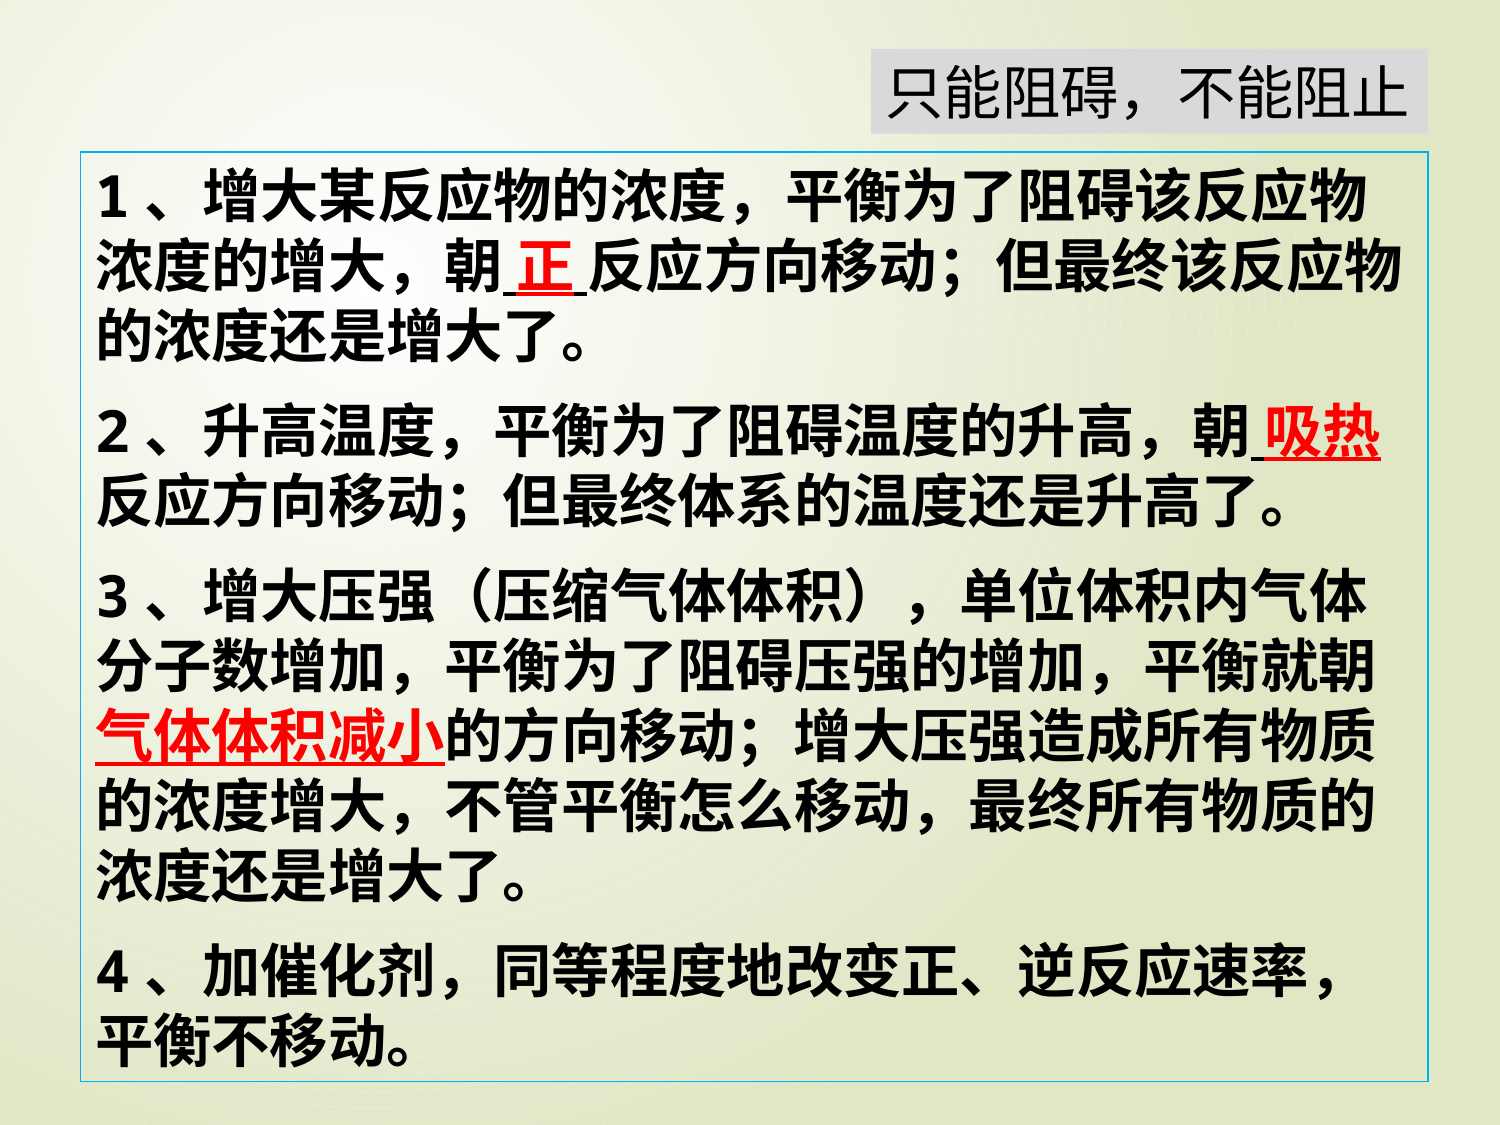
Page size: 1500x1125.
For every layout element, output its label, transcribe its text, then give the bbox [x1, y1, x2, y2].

text_box 1、增大某反应物的浓度，平衡为了阻碍该反应物浓度的增大，朝 正 反应方向移动；但最终该反应物的浓度还是增大了。 2、升高温度，平衡为了阻碍温度的升高，朝 吸热 反应方向移动；但最终体系的温度还是升高了。 3、增大压强（压缩气体体积），单位体积内气体分子数增加，平衡为了阻碍压强的增加，平衡就朝气体体积减小的方向移动；增大压强造成所有物质的浓度增大，不管平衡怎么移动，最终所有物质的浓度还是增大了。 4、加催化剂，同等程度地改变正、逆反应速率，平衡不移动。 [80, 152, 1429, 1082]
text_box 只能阻碍，不能阻止 [871, 48, 1429, 134]
